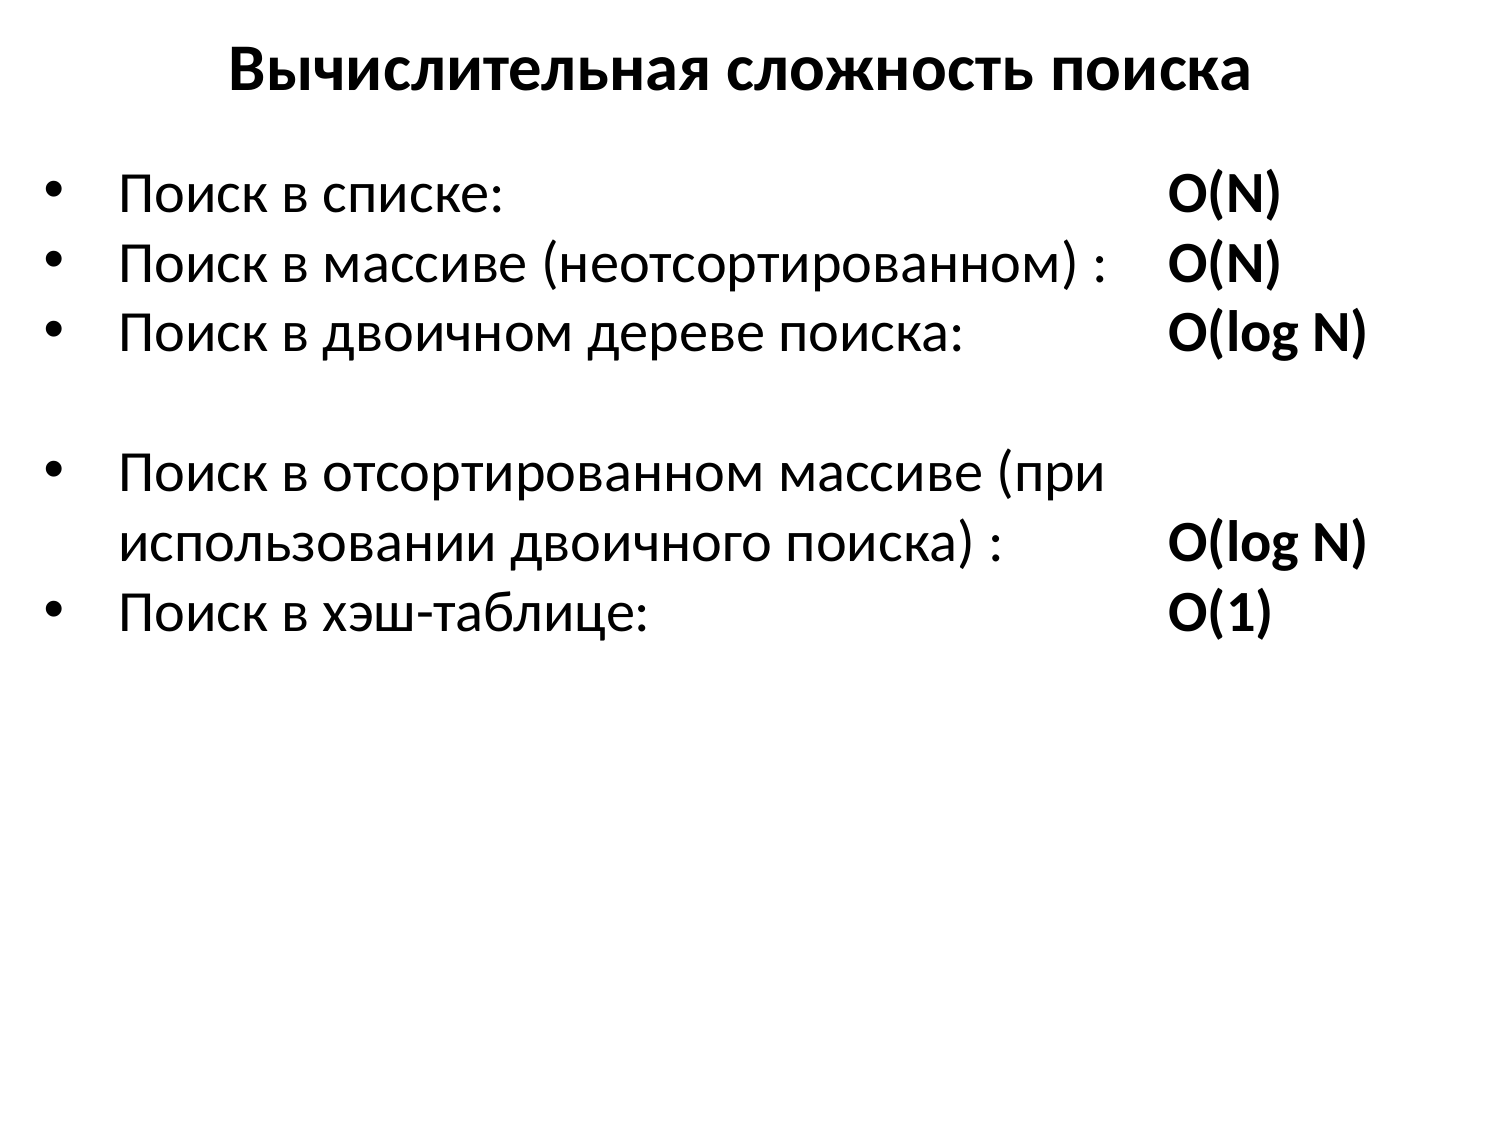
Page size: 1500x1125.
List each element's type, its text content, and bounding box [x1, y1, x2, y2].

title Вычислительная сложность поиска [0, 16, 1482, 111]
text_box Поиск в списке: O(N) Поиск в массиве (неотсортированном) : O(N) Поиск в двоичном дереве поиска: O(log N) Поиск в отсортированном массиве (при использовании двоичного поиска) : O(log N) Поиск в хэш-таблице: O(1) [28, 146, 1470, 721]
